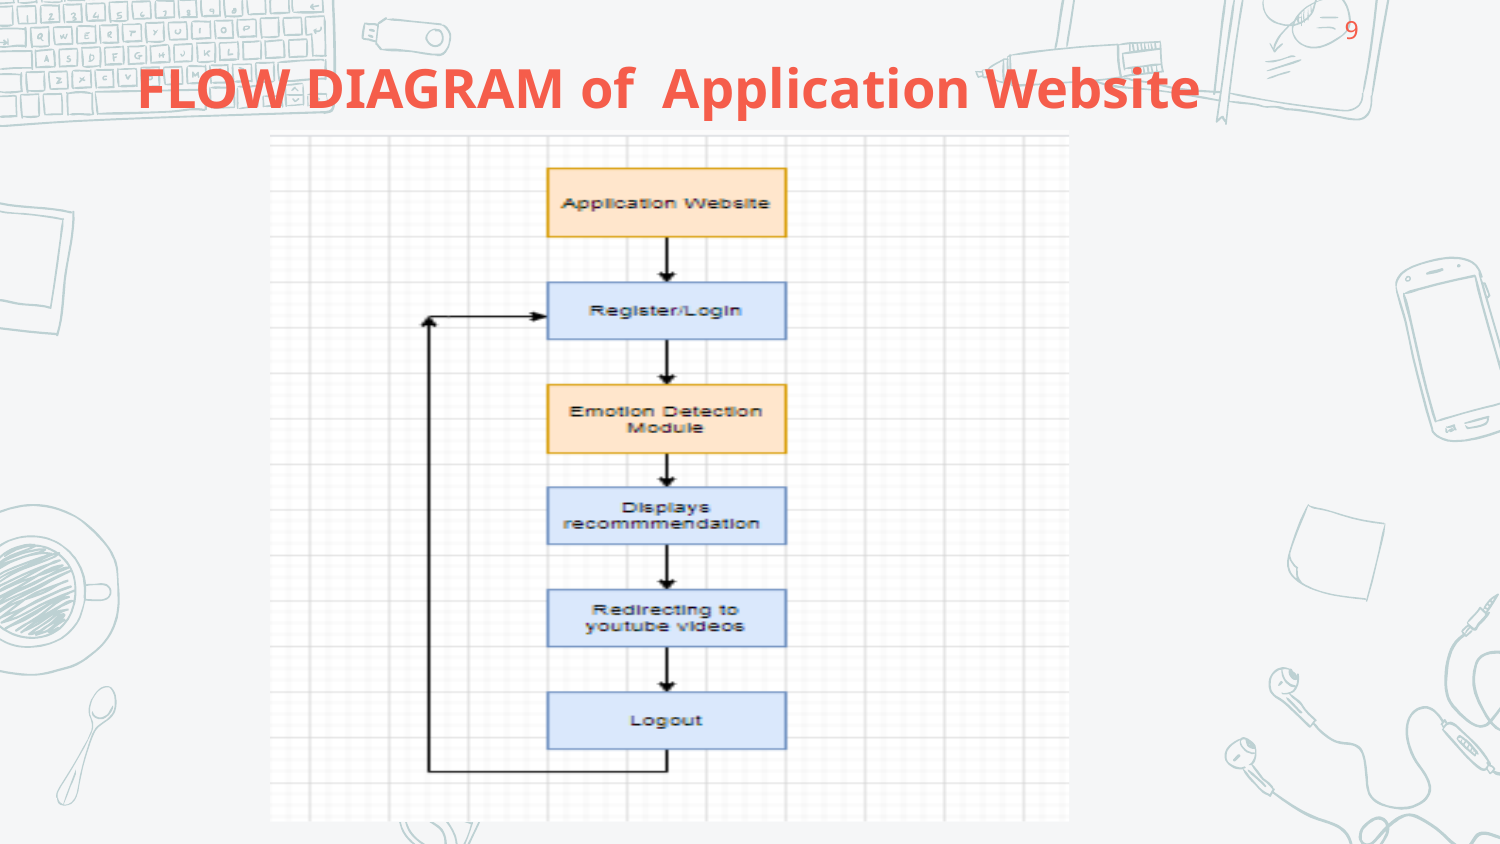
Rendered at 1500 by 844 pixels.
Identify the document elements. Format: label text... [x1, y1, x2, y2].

picture [269, 130, 1070, 822]
title FLOW DIAGRAM of Application Website [105, 103, 1234, 200]
slide_number 9 [1309, 0, 1374, 53]
